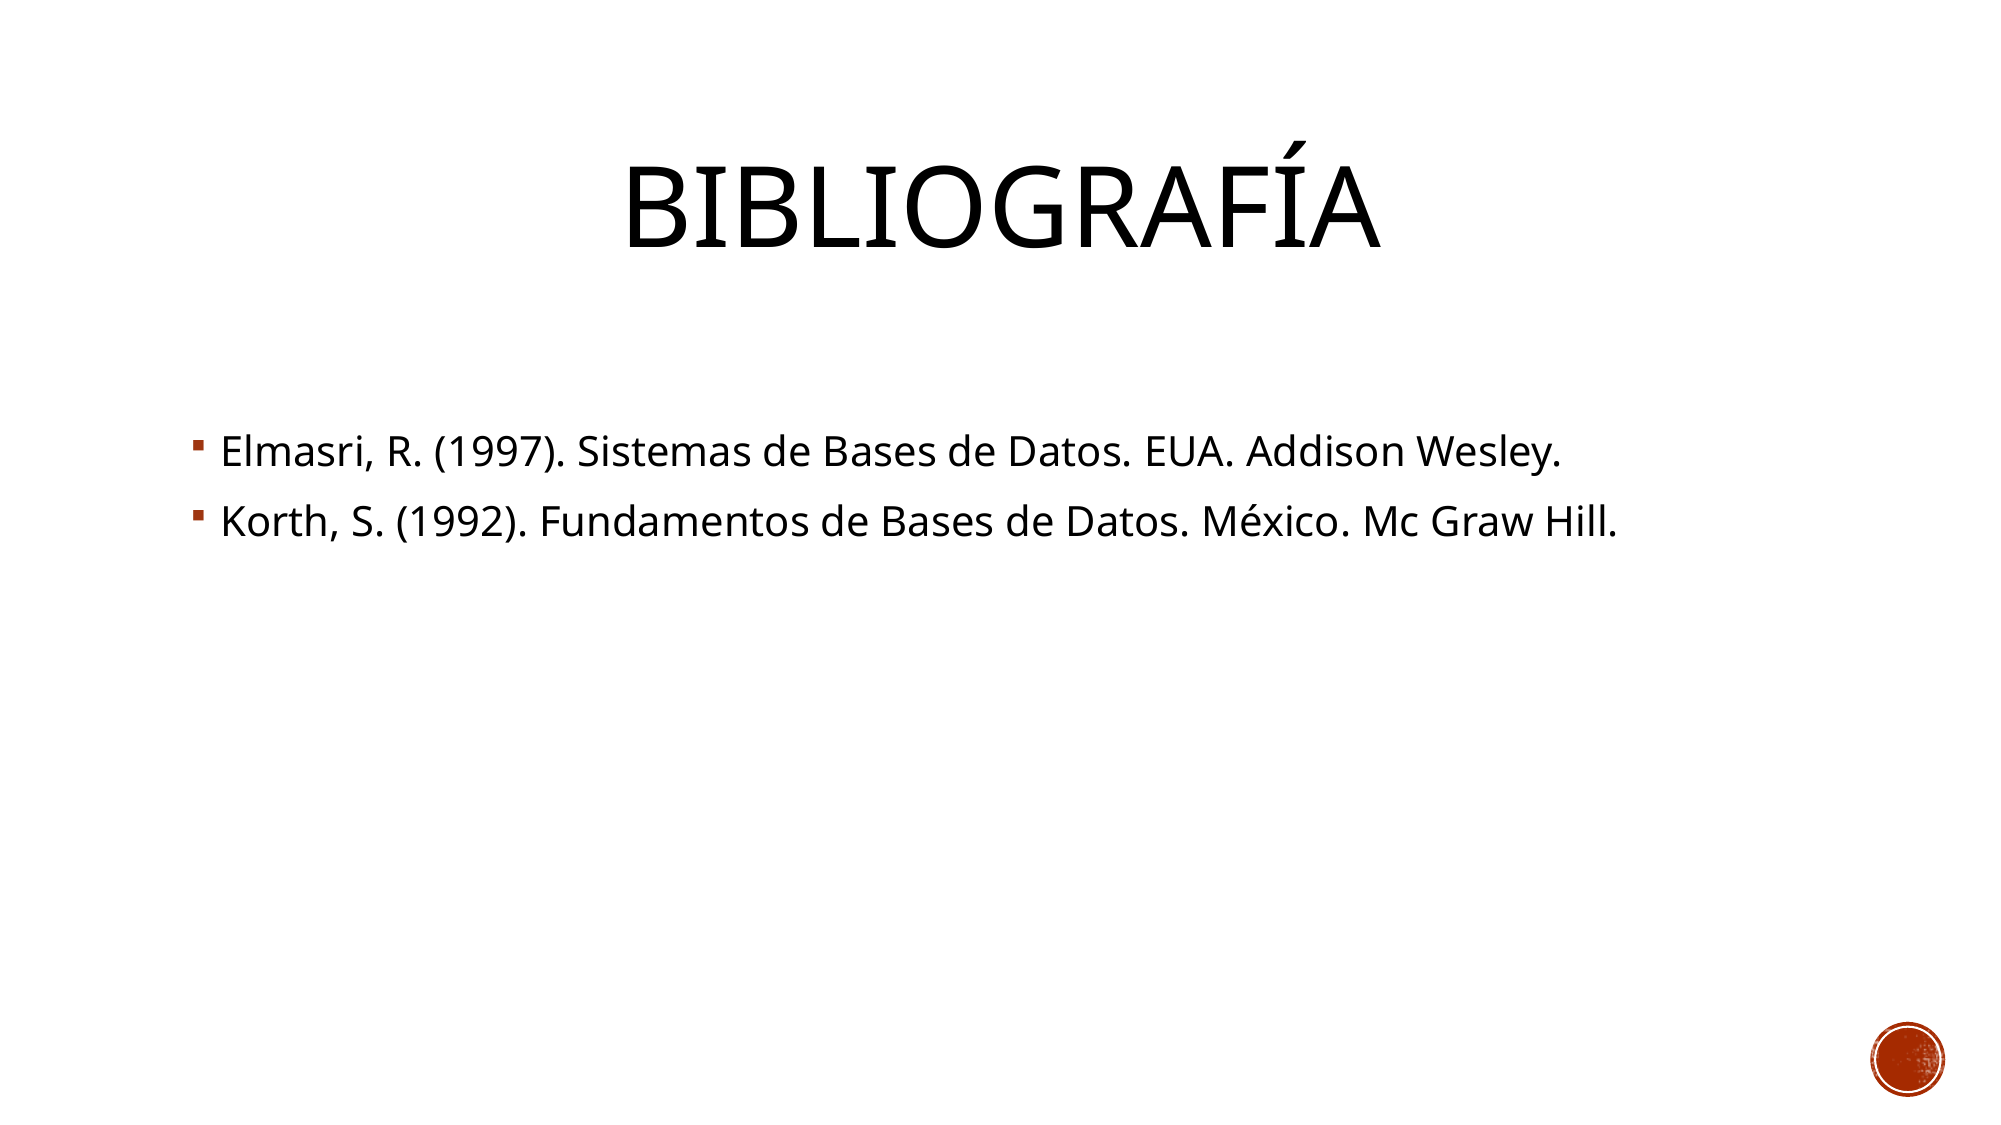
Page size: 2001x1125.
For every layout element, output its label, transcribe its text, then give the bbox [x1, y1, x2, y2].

list Elmasri, R. (1997). Sistemas de Bases de Datos. EUA. Addison Wesley. Korth, S. (1992). Fundamentos de Bases de Datos. México. Mc Graw Hill. [175, 348, 1826, 1013]
title Bibliografía [175, 79, 1826, 344]
